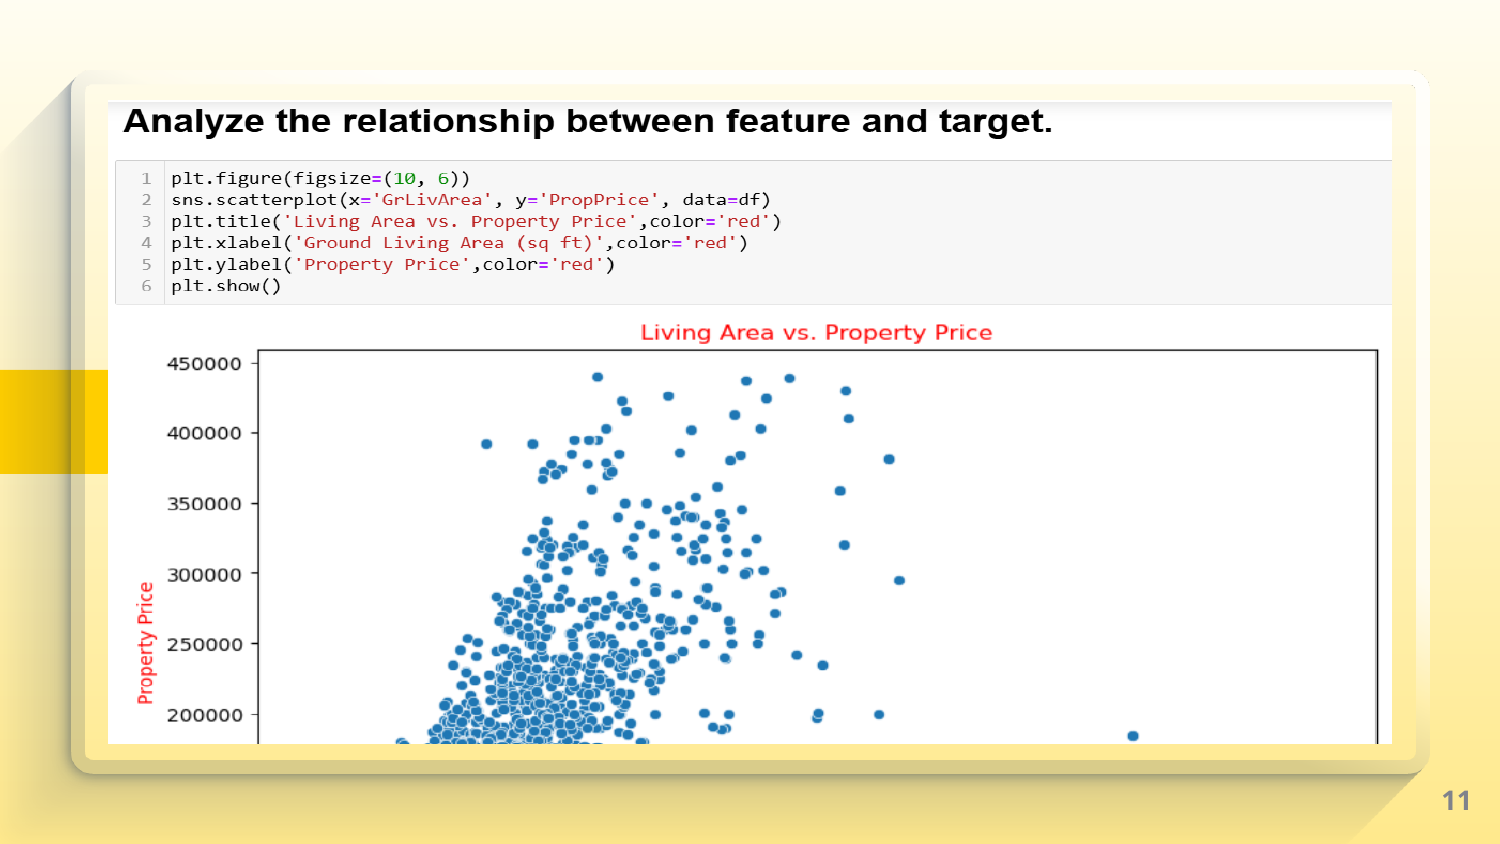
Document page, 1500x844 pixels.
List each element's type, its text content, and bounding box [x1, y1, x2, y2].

slide_number 11 [1414, 759, 1500, 844]
picture [0, 0, 1500, 844]
